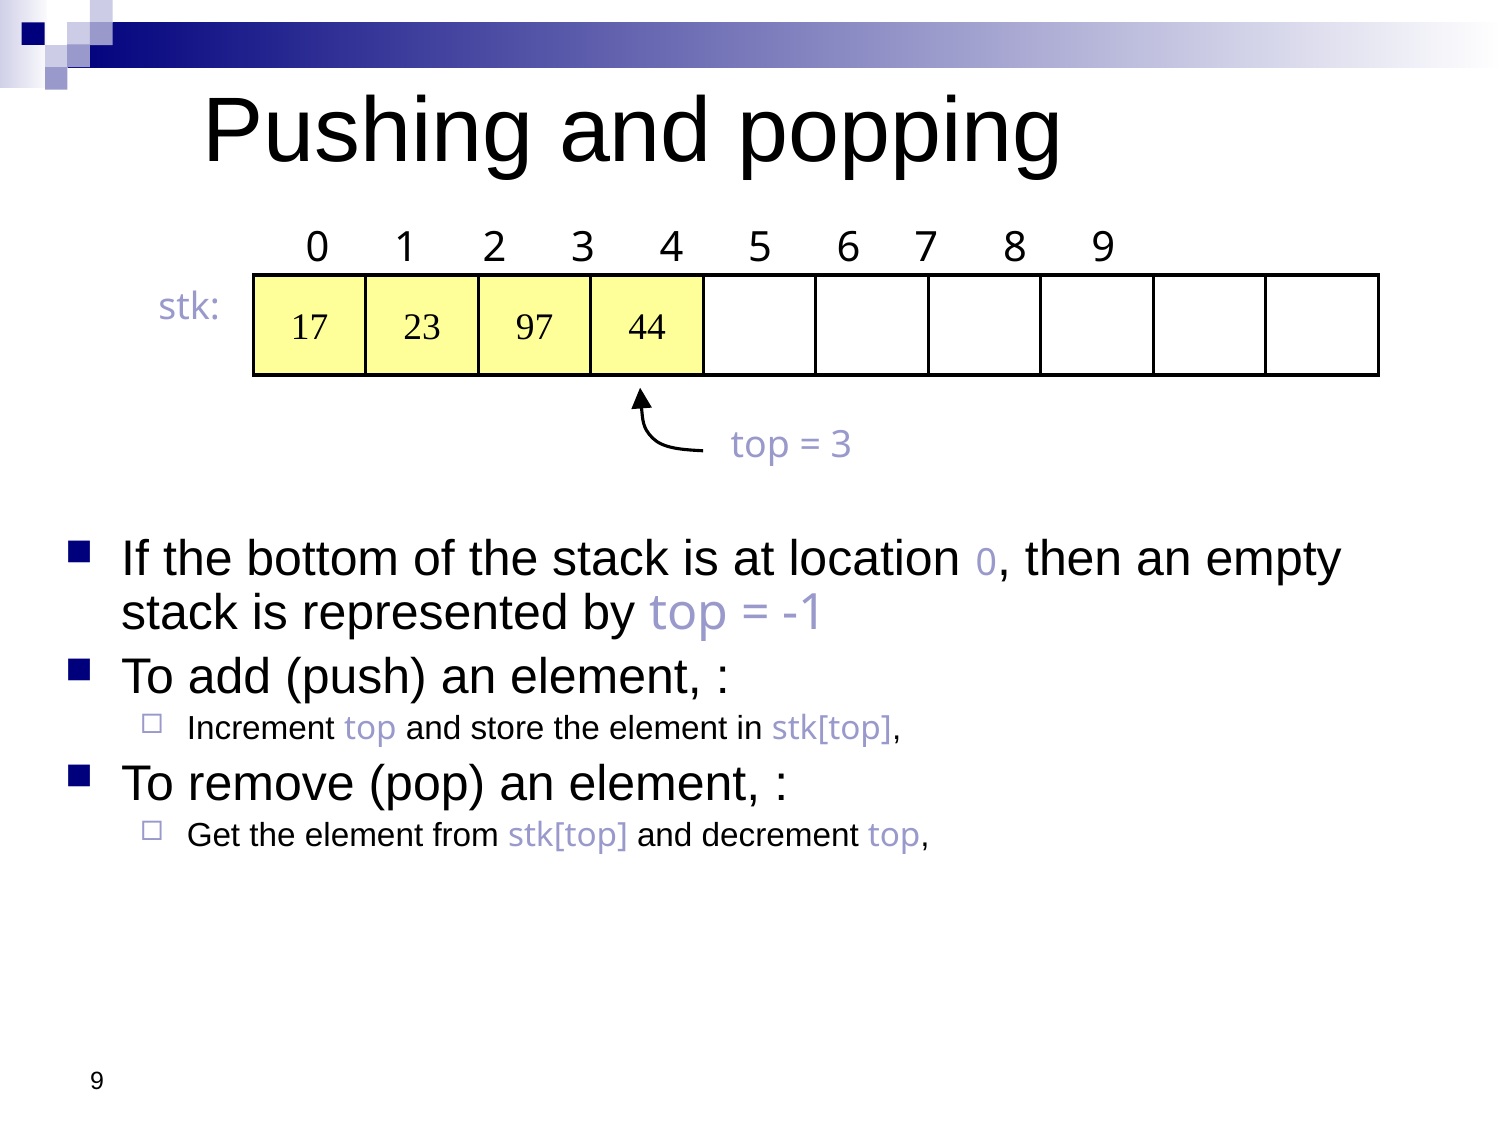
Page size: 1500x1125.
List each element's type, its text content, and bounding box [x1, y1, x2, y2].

slide_number 9 [74, 1024, 426, 1103]
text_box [124, 212, 1442, 376]
list If the bottom of the stack is at location 0, then an empty stack is represented by top = -1 To add (push) an element, : Increment top and store the element in stk[top], To remove (pop) an element, : Get the element from stk[top] and decrement top, [50, 525, 1463, 988]
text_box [639, 387, 992, 488]
title Pushing and popping [187, 50, 1413, 200]
